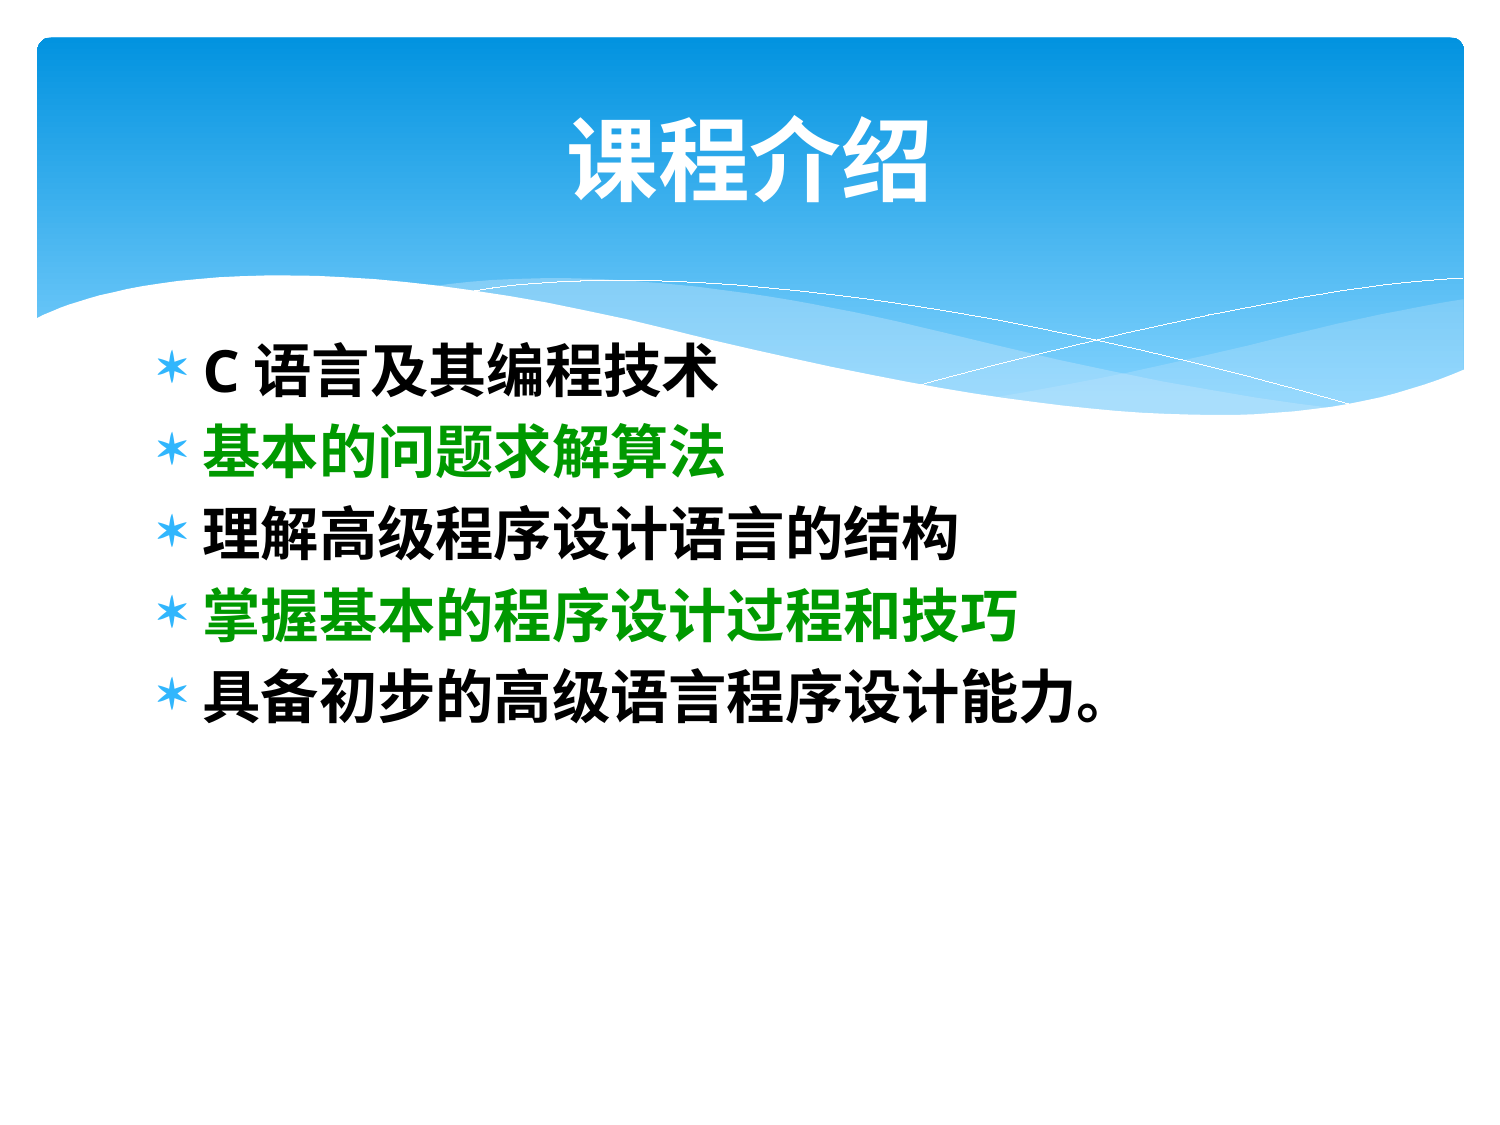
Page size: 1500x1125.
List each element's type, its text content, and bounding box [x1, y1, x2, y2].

title 课程介绍 [75, 55, 1425, 261]
list C语言及其编程技术 基本的问题求解算法 理解高级程序设计语言的结构 掌握基本的程序设计过程和技巧 具备初步的高级语言程序设计能力。 [142, 326, 1359, 1005]
